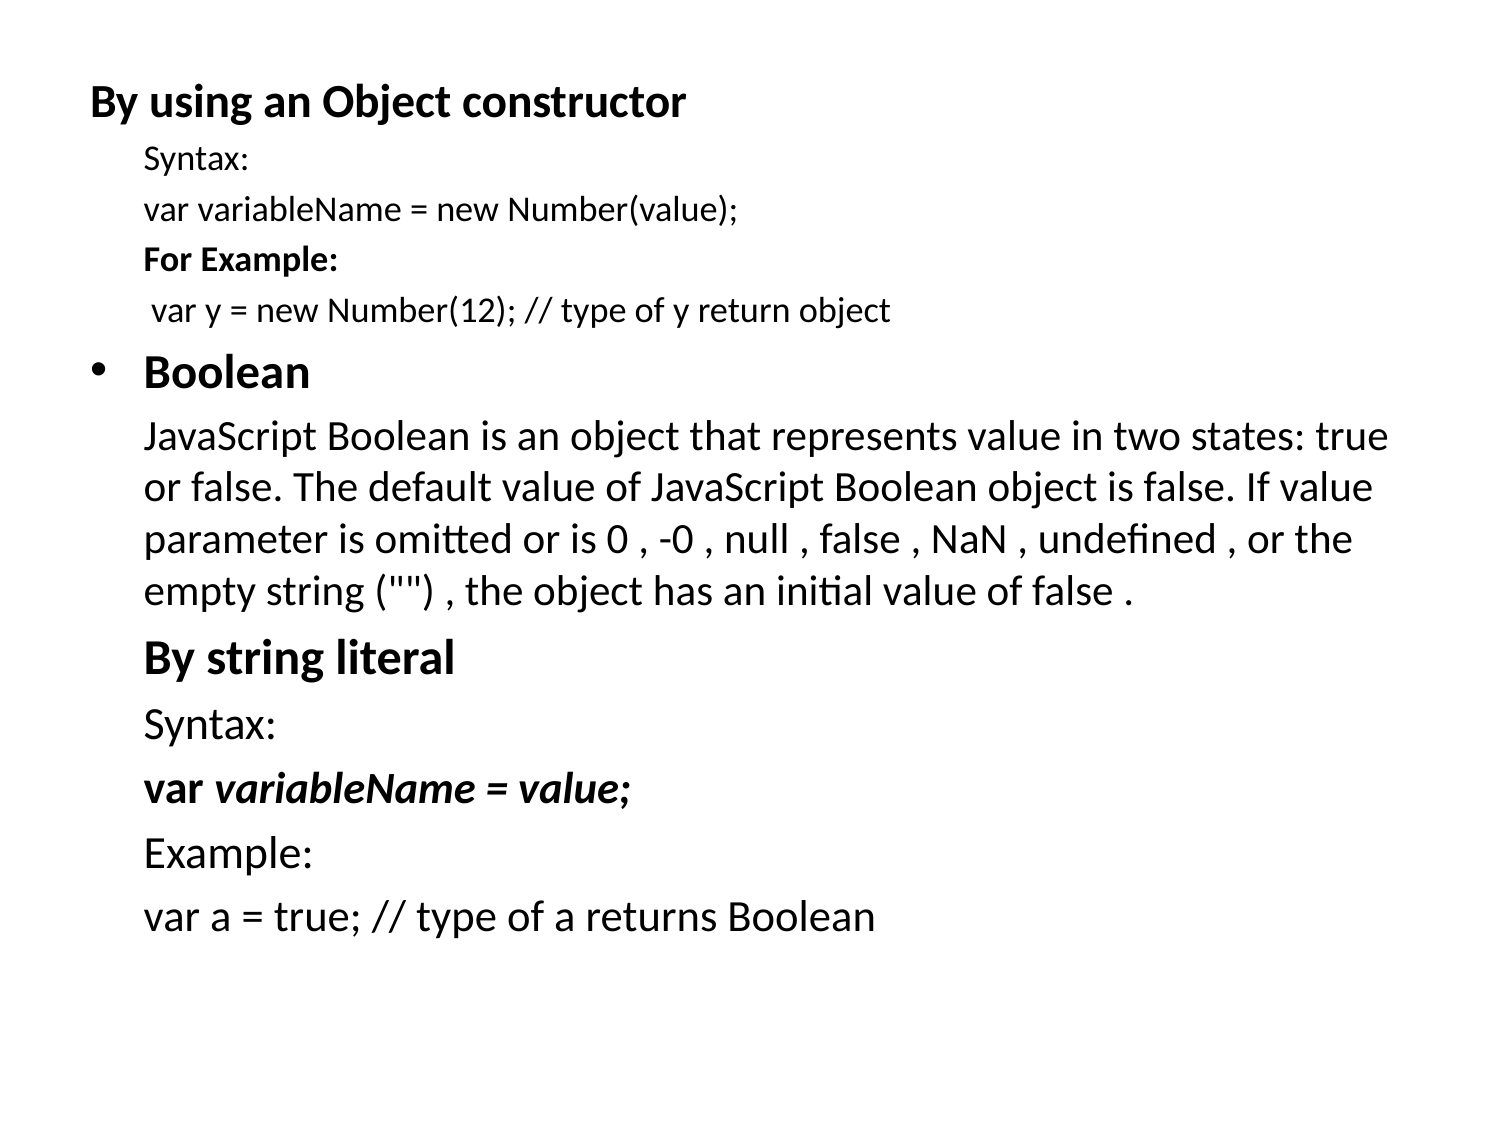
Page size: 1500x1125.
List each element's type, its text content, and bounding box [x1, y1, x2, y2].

list By using an Object constructor Syntax: var variableName = new Number(value); For Example: var y = new Number(12); // type of y return object Boolean JavaScript Boolean is an object that represents value in two states: true or false. The default value of JavaScript Boolean object is false. If value parameter is omitted or is 0 , -0 , null , false , NaN , undefined , or the empty string ("") , the object has an initial value of false . By string literal Syntax: var variableName = value; Example: var a = true; // type of a returns Boolean [75, 62, 1425, 1005]
